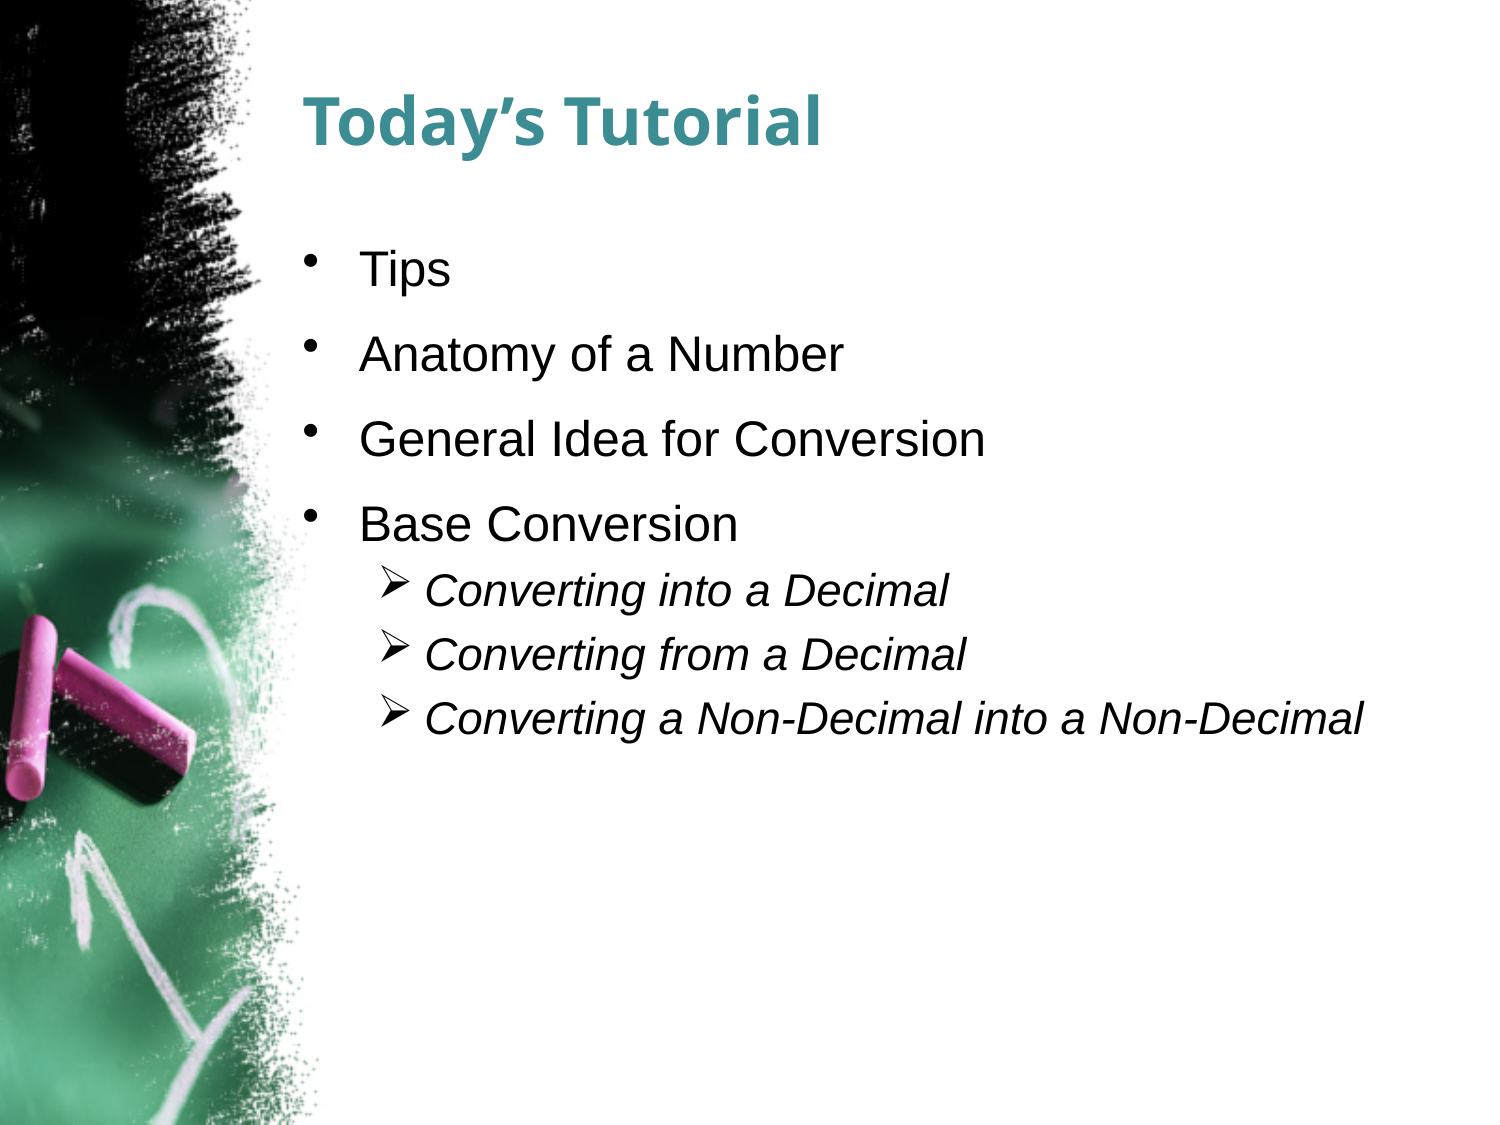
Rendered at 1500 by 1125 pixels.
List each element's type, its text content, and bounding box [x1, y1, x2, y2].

picture [0, 0, 1500, 1125]
title Today’s Tutorial [287, 50, 1438, 188]
list Tips Anatomy of a Number General Idea for Conversion Base Conversion Converting into a Decimal Converting from a Decimal Converting a Non-Decimal into a Non-Decimal [287, 228, 1438, 979]
